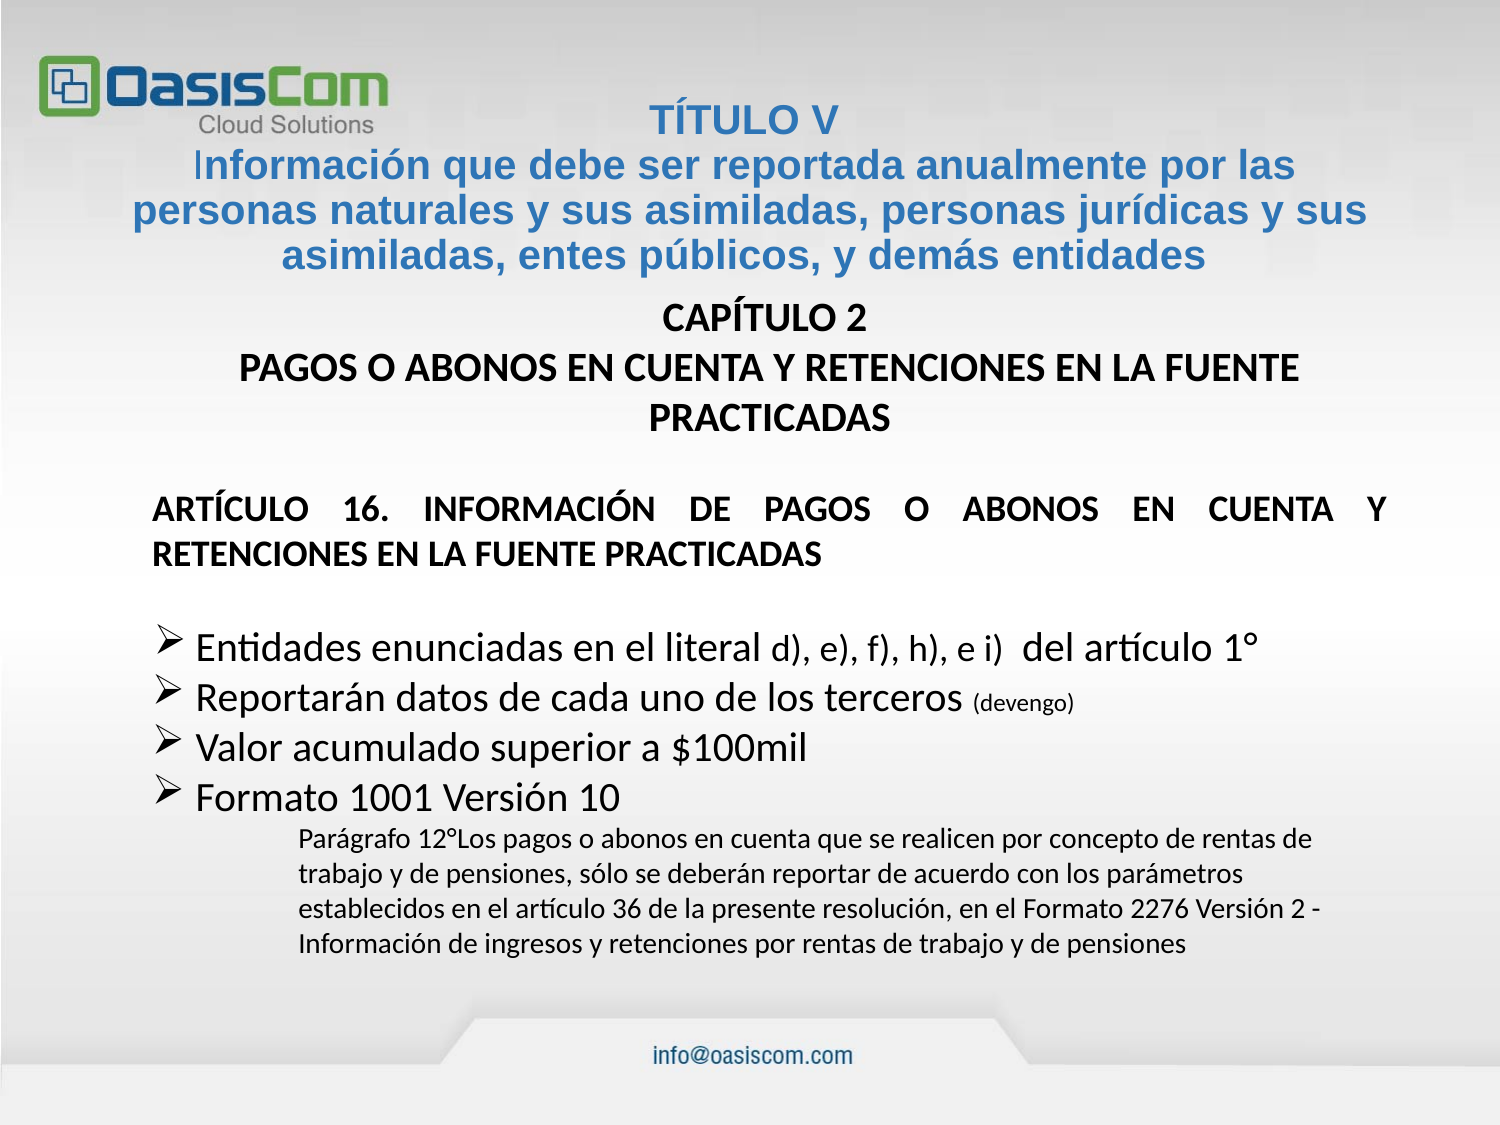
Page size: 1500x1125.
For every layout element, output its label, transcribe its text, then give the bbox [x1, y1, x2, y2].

text_box CAPÍTULO 2 PAGOS O ABONOS EN CUENTA Y RETENCIONES EN LA FUENTE PRACTICADAS ARTÍCULO 16. INFORMACIÓN DE PAGOS O ABONOS EN CUENTA Y RETENCIONES EN LA FUENTE PRACTICADAS Entidades enunciadas en el literal d), e), f), h), e i) del artículo 1° Reportarán datos de cada uno de los terceros (devengo) Valor acumulado superior a $100mil Formato 1001 Versión 10 Parágrafo 12°Los pagos o abonos en cuenta que se realicen por concepto de rentas de trabajo y de pensiones, sólo se deberán reportar de acuerdo con los parámetros establecidos en el artículo 36 de la presente resolución, en el Formato 2276 Versión 2 - Información de ingresos y retenciones por rentas de trabajo y de pensiones [137, 281, 1403, 1017]
picture [0, 282, 1500, 1125]
title TÍTULO V Información que debe ser reportada anualmente por las personas naturales y sus asimiladas, personas jurídicas y sus asimiladas, entes públicos, y demás entidades [0, 91, 1500, 282]
picture [0, 0, 1500, 91]
